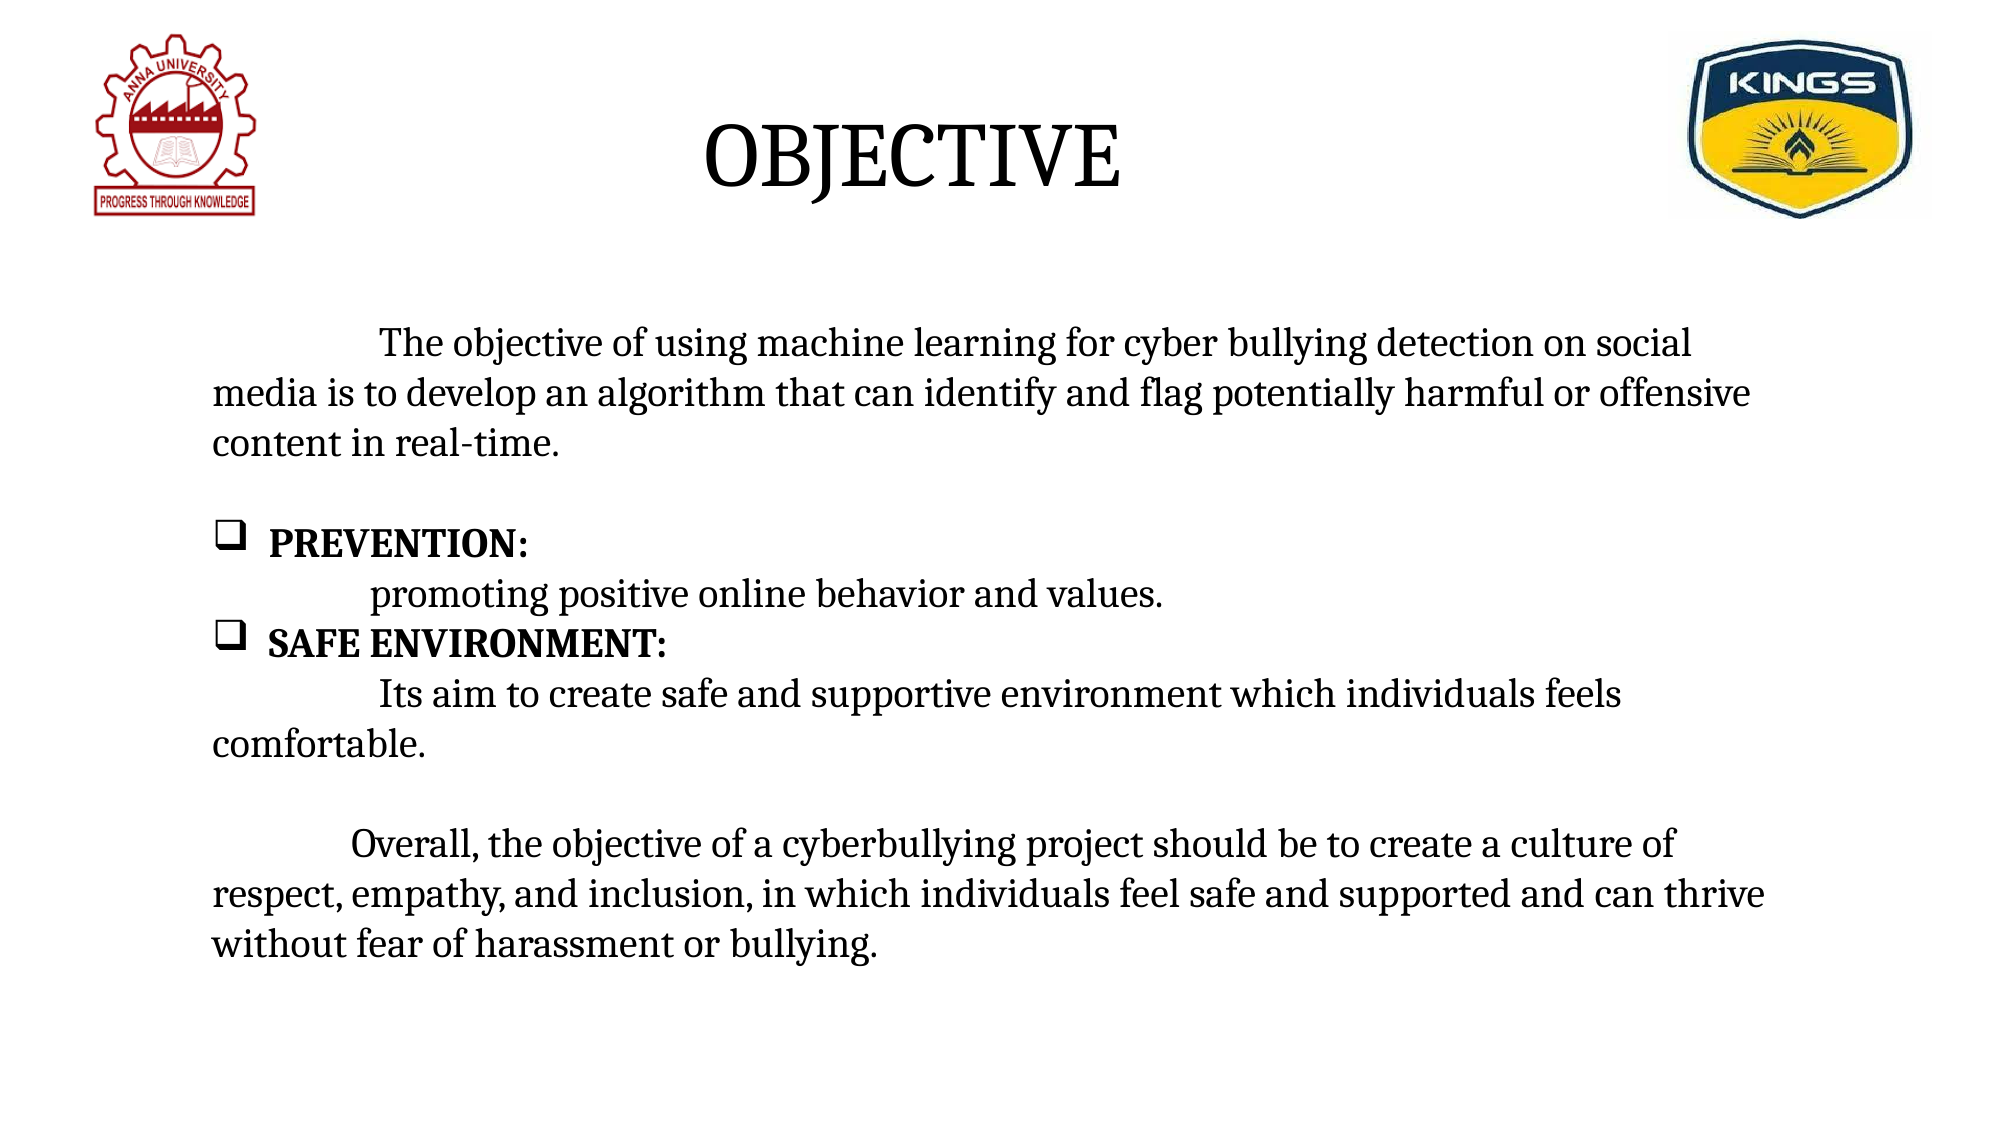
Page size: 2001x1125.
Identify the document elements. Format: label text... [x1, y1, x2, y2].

picture [37, 12, 313, 238]
picture [1668, 30, 1932, 219]
title OBJECTIVE [549, 53, 1275, 244]
text_box The objective of using machine learning for cyber bullying detection on social media is to develop an algorithm that can identify and flag potentially harmful or offensive content in real-time. PREVENTION: promoting positive online behavior and values. SAFE ENVIRONMENT: Its aim to create safe and supportive environment which individuals feels comfortable. Overall, the objective of a cyberbullying project should be to create a culture of respect, empathy, and inclusion, in which individuals feel safe and supported and can thrive without fear of harassment or bullying. [212, 312, 1800, 1066]
